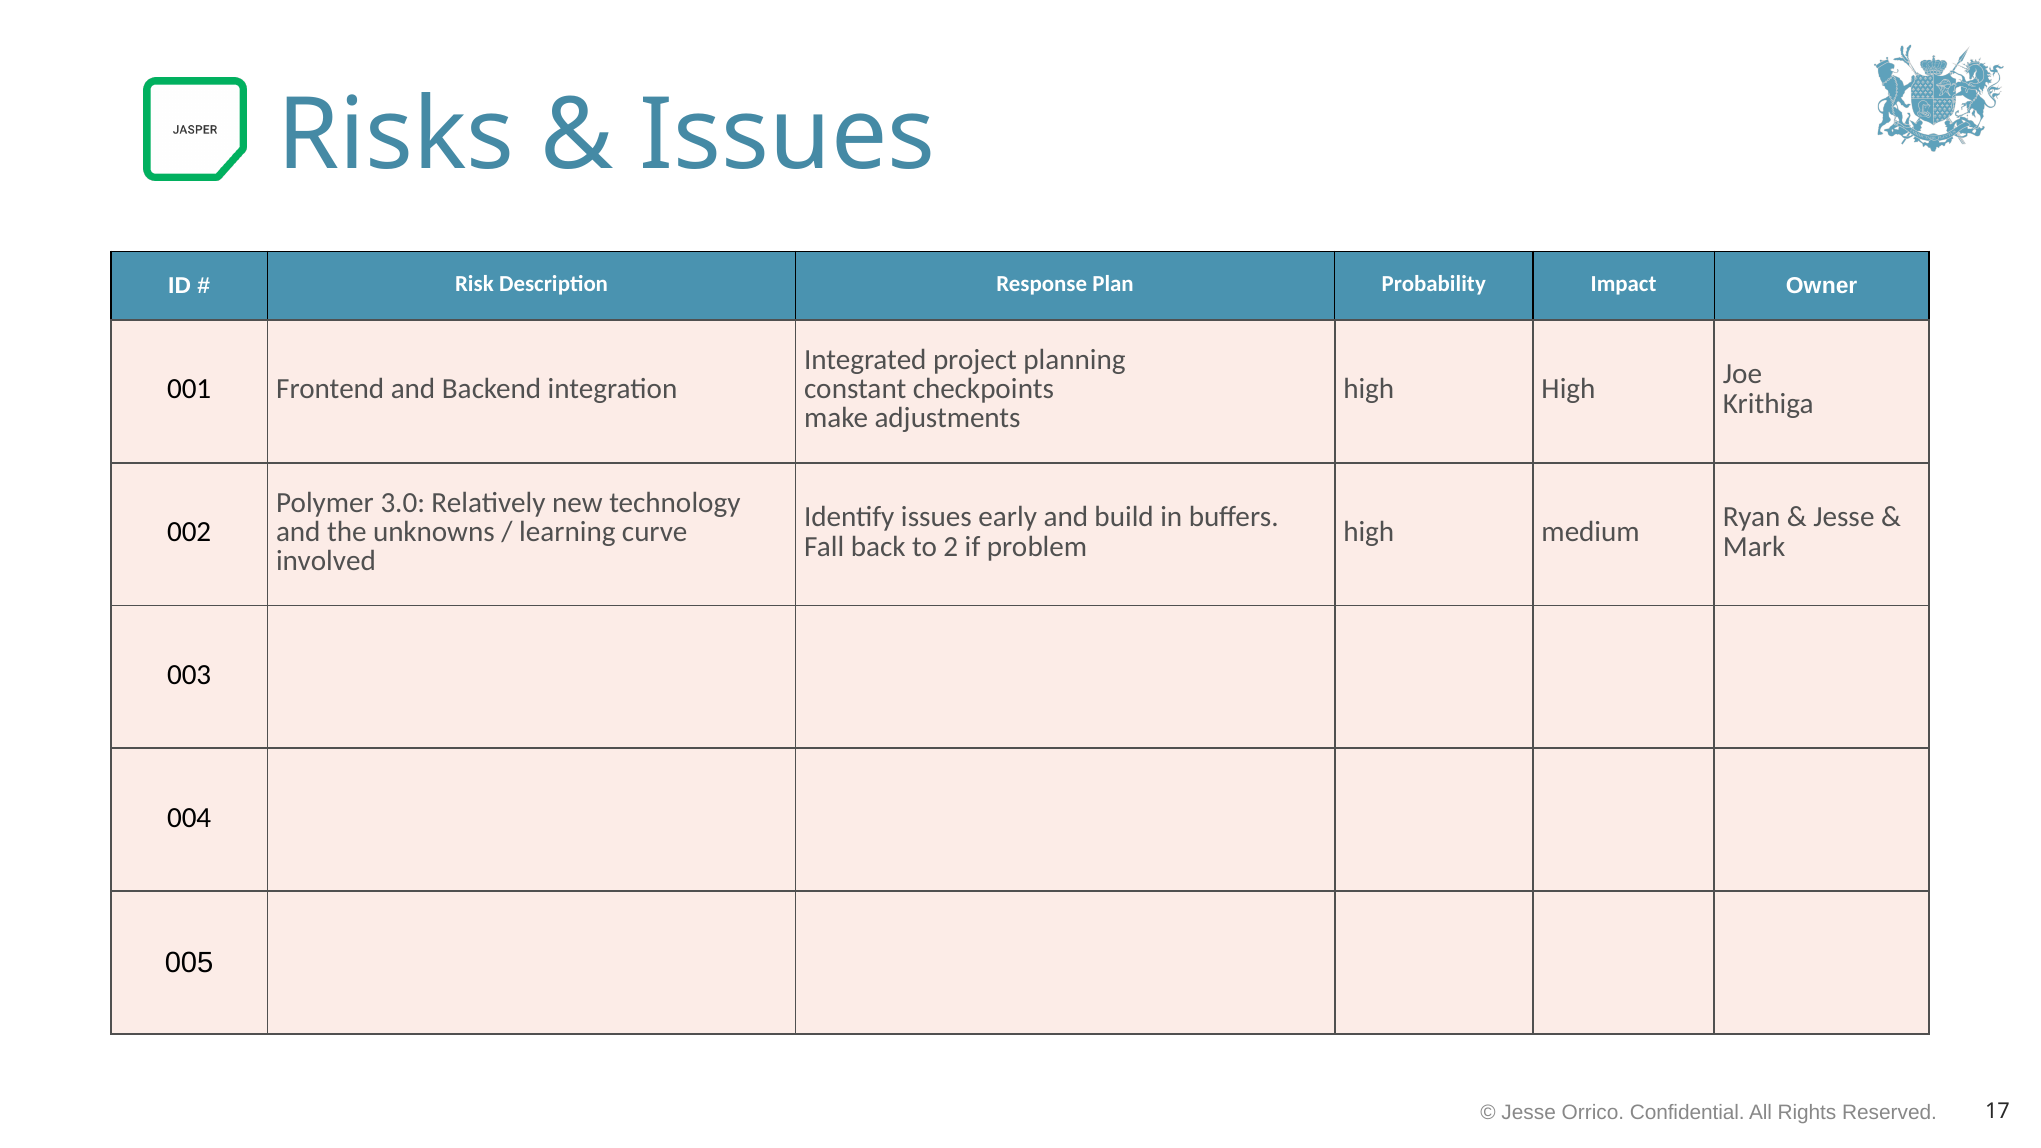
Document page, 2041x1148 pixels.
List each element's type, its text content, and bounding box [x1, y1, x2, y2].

table_cell 002 [112, 464, 267, 605]
table_cell Identify issues early and build in buffers. Fall back to 2 if problem [796, 464, 1334, 605]
table_cell [1534, 606, 1713, 747]
table_cell Integrated project planning constant checkpoints make adjustments [796, 321, 1334, 462]
slide_number ‹#› [1958, 1081, 2025, 1142]
table_cell Frontend and Backend integration [268, 321, 795, 462]
table_header ID # [112, 252, 267, 319]
table_cell Ryan & Jesse & Mark [1715, 464, 1928, 605]
table_header Risk Description [268, 252, 795, 319]
picture [1868, 27, 2010, 169]
picture [143, 76, 247, 181]
table_cell [796, 606, 1334, 747]
table_cell high [1336, 464, 1532, 605]
table_cell [1336, 892, 1532, 1033]
table_cell High [1534, 321, 1713, 462]
table_cell high [1336, 321, 1532, 462]
text_box Risks & Issues [262, 53, 1888, 204]
table_cell [268, 749, 795, 890]
table_cell [796, 892, 1334, 1033]
table_cell 003 [112, 606, 267, 747]
table_cell [1534, 749, 1713, 890]
table_cell [796, 749, 1334, 890]
table_cell [1336, 749, 1532, 890]
table_cell [268, 892, 795, 1033]
table_header Probability [1335, 252, 1532, 319]
table_cell [268, 606, 795, 747]
table_cell [1715, 892, 1928, 1033]
table_cell 005 [112, 892, 267, 1033]
table_cell medium [1534, 464, 1713, 605]
table_cell Polymer 3.0: Relatively new technology and the unknowns / learning curve involved [268, 464, 795, 605]
table_cell 004 [112, 749, 267, 890]
table_cell [1336, 606, 1532, 747]
table_cell [1715, 749, 1928, 890]
table_header Response Plan [796, 252, 1334, 319]
table_cell Joe Krithiga [1715, 321, 1928, 462]
table_cell [1534, 892, 1713, 1033]
table_header Owner [1715, 252, 1928, 319]
table_header Impact [1534, 252, 1714, 319]
footer © Jesse Orrico. Confidential. All Rights Reserved. [1282, 1081, 1958, 1142]
table_cell [1715, 606, 1928, 747]
table_cell 001 [112, 321, 267, 462]
